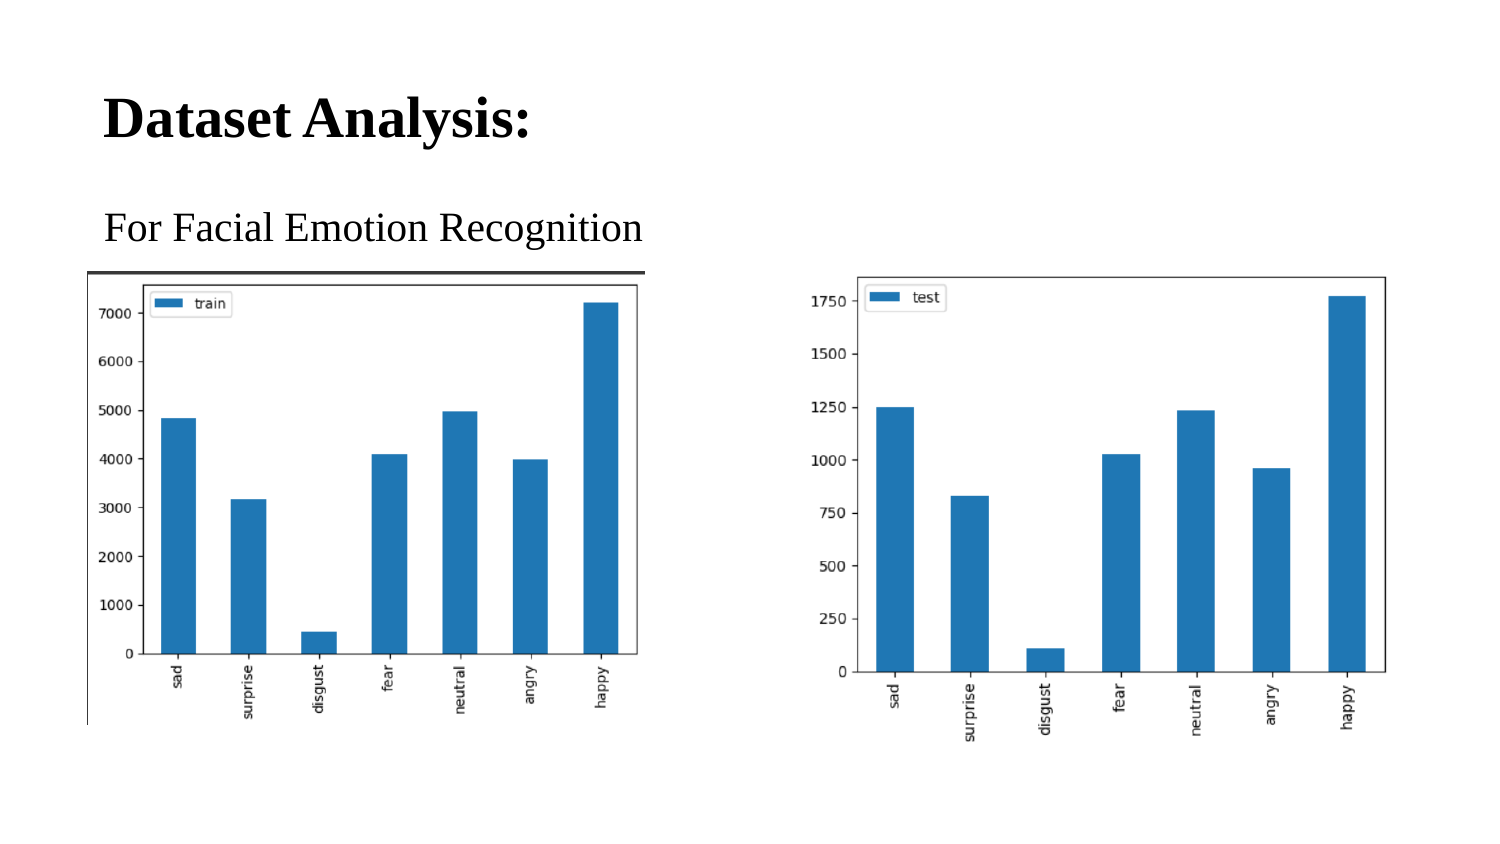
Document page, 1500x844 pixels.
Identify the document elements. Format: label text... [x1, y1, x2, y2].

text_box Dataset Analysis: For Facial Emotion Recognition [89, 71, 659, 257]
picture [799, 271, 1388, 747]
picture [87, 271, 645, 725]
